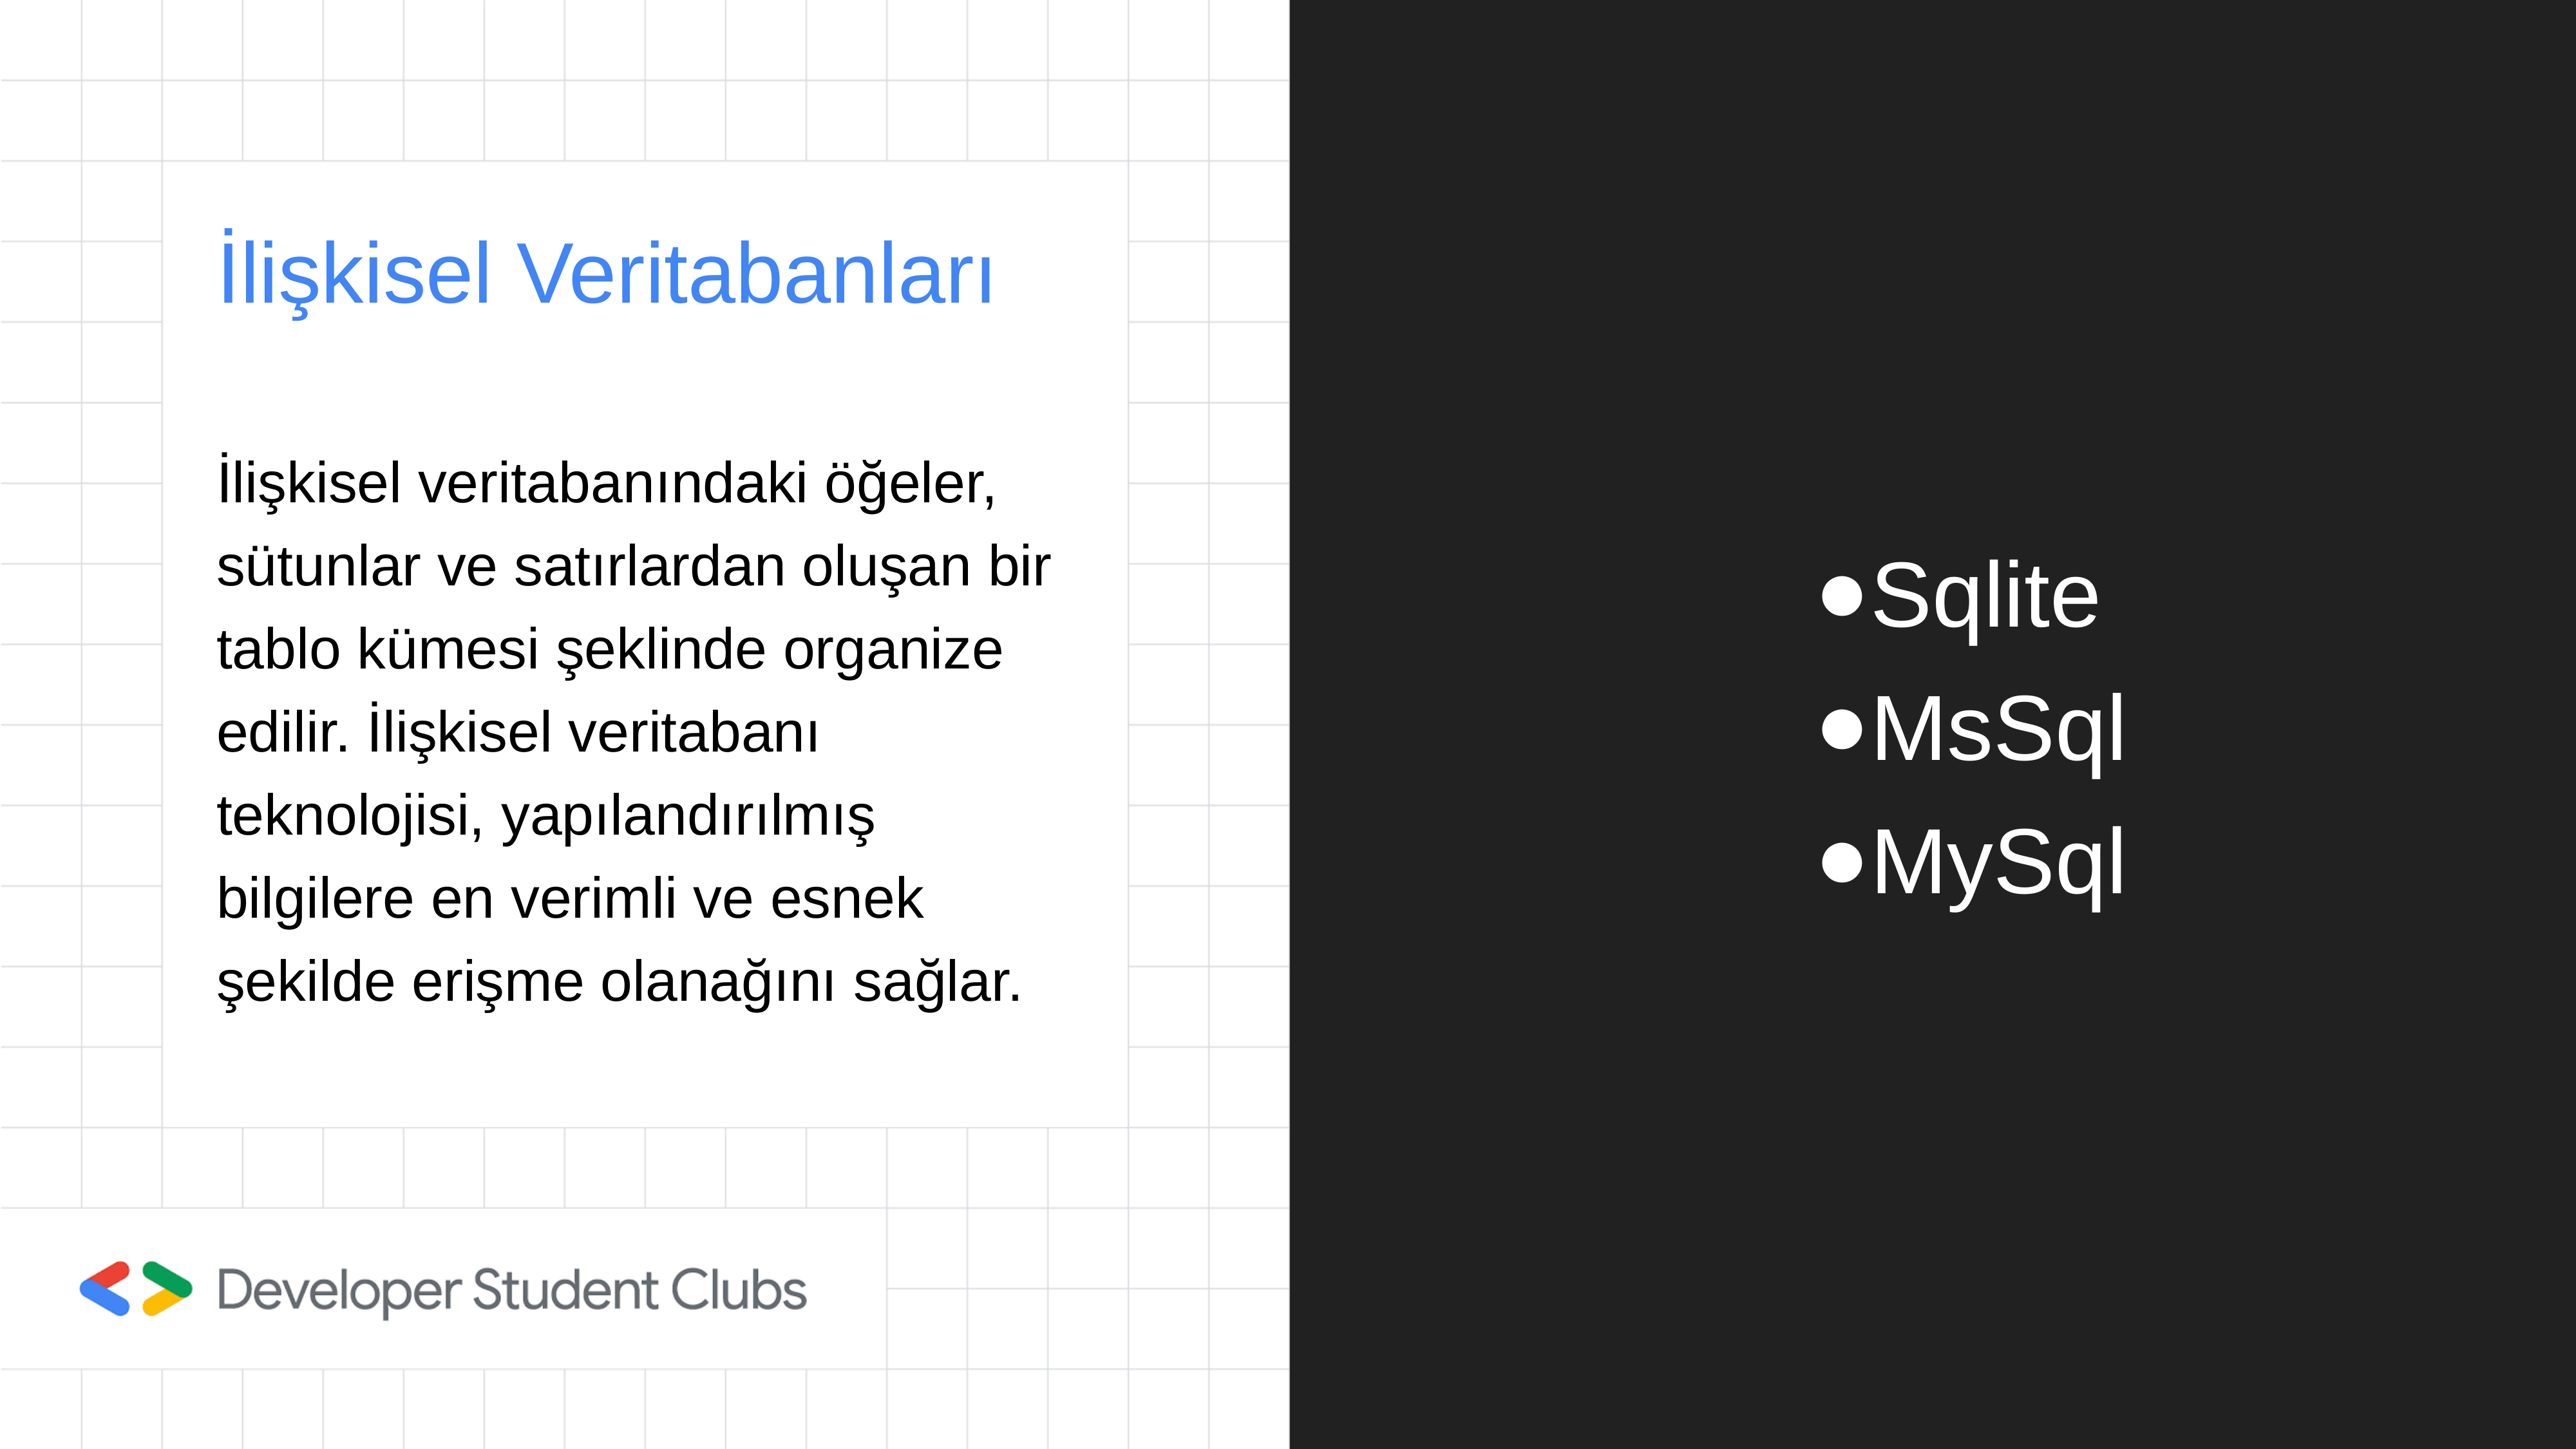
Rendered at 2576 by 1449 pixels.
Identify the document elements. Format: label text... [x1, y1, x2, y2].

picture [0, 0, 2576, 1449]
title İlişkisel veritabanındaki öğeler, sütunlar ve satırlardan oluşan bir tablo kümesi şeklinde organize edilir. İlişkisel veritabanı teknolojisi, yapılandırılmış bilgilere en verimli ve esnek şekilde erişme olanağını sağlar. [207, 422, 1088, 1106]
text_box Sqlite MsSql MySql [1804, 502, 2174, 947]
title İlişkisel Veritabanları [207, 207, 1088, 422]
